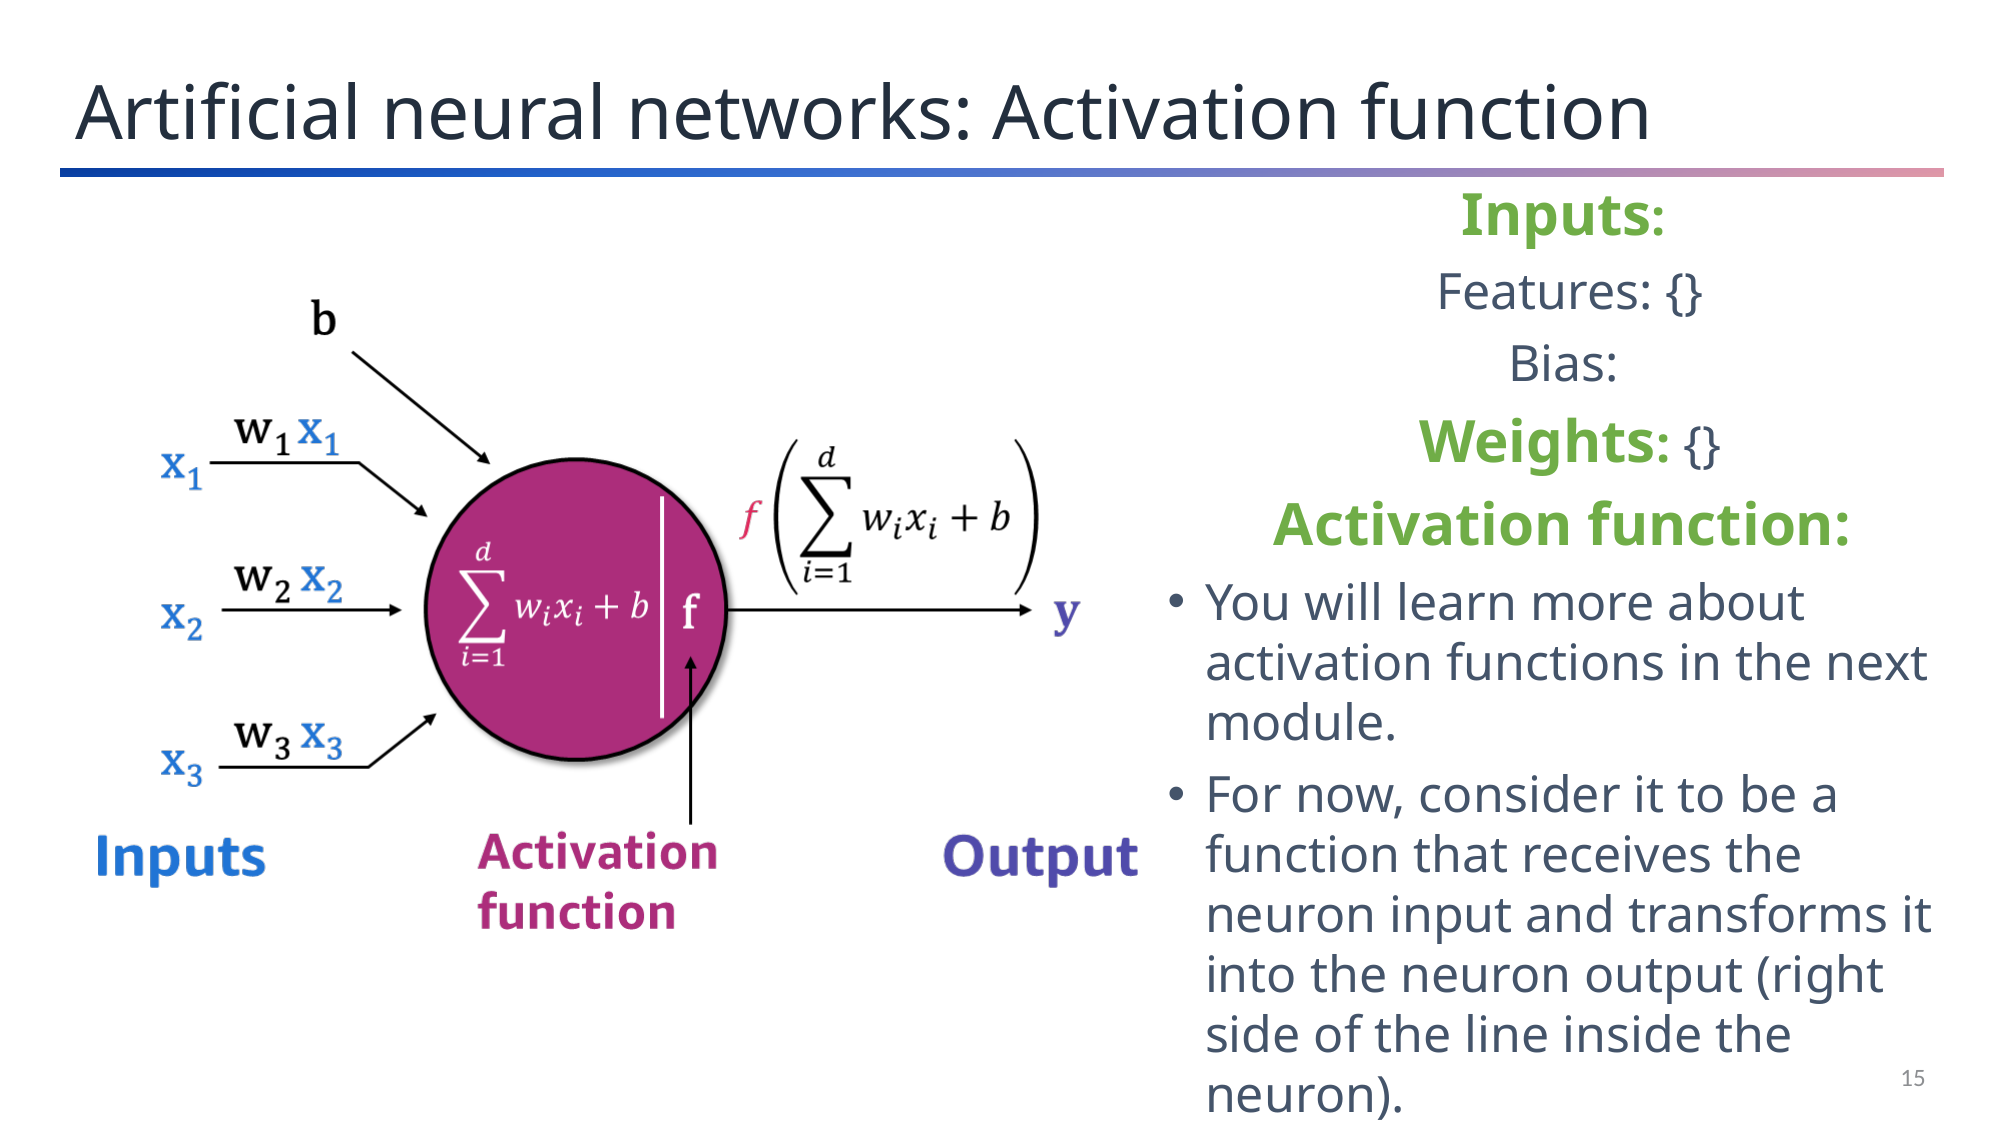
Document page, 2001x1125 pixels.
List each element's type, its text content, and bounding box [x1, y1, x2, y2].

picture [60, 168, 1944, 177]
picture [58, 270, 1174, 972]
text_box You will learn more about activation functions in the next module. For now, consider it to be a function that receives the neuron input and transforms it into the neuron output (right side of the line inside the neuron). [1152, 562, 2000, 1125]
title Artificial neural networks: Activation function [60, 49, 1941, 170]
